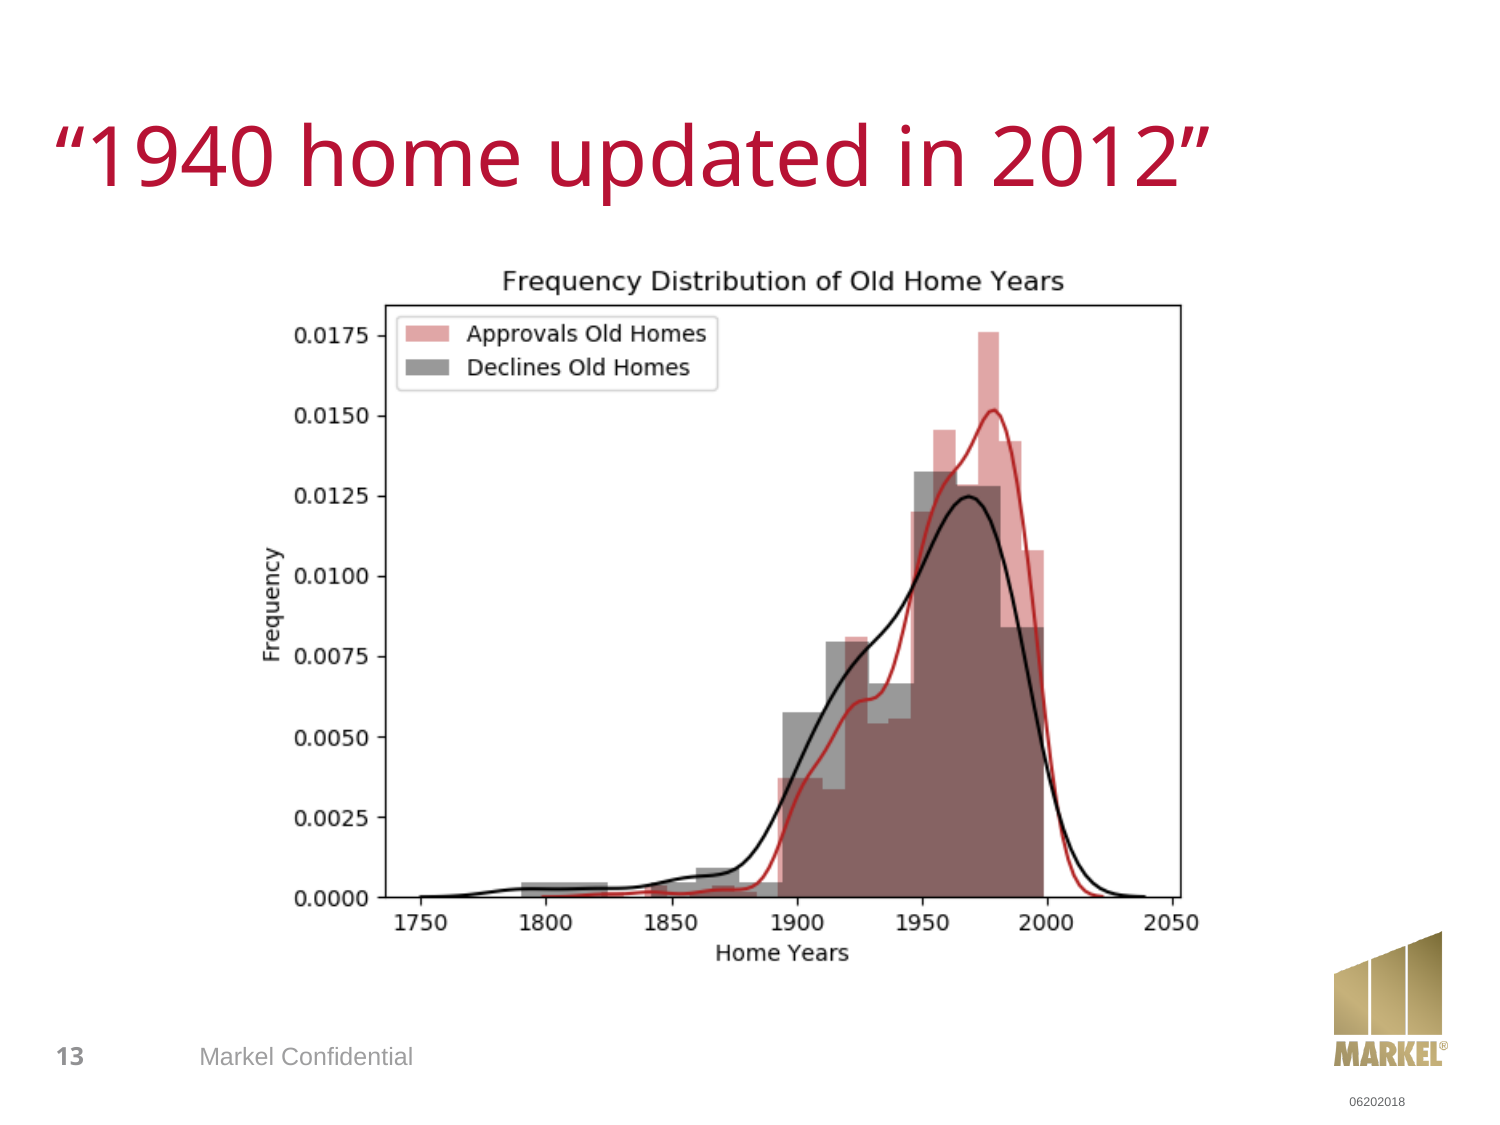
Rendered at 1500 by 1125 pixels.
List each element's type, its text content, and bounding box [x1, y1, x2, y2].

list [257, 212, 1284, 982]
picture [1334, 931, 1448, 1066]
footer Markel Confidential [185, 1032, 1267, 1079]
slide_number 13 [40, 1032, 185, 1079]
title “1940 home updated in 2012” [40, 0, 1500, 213]
